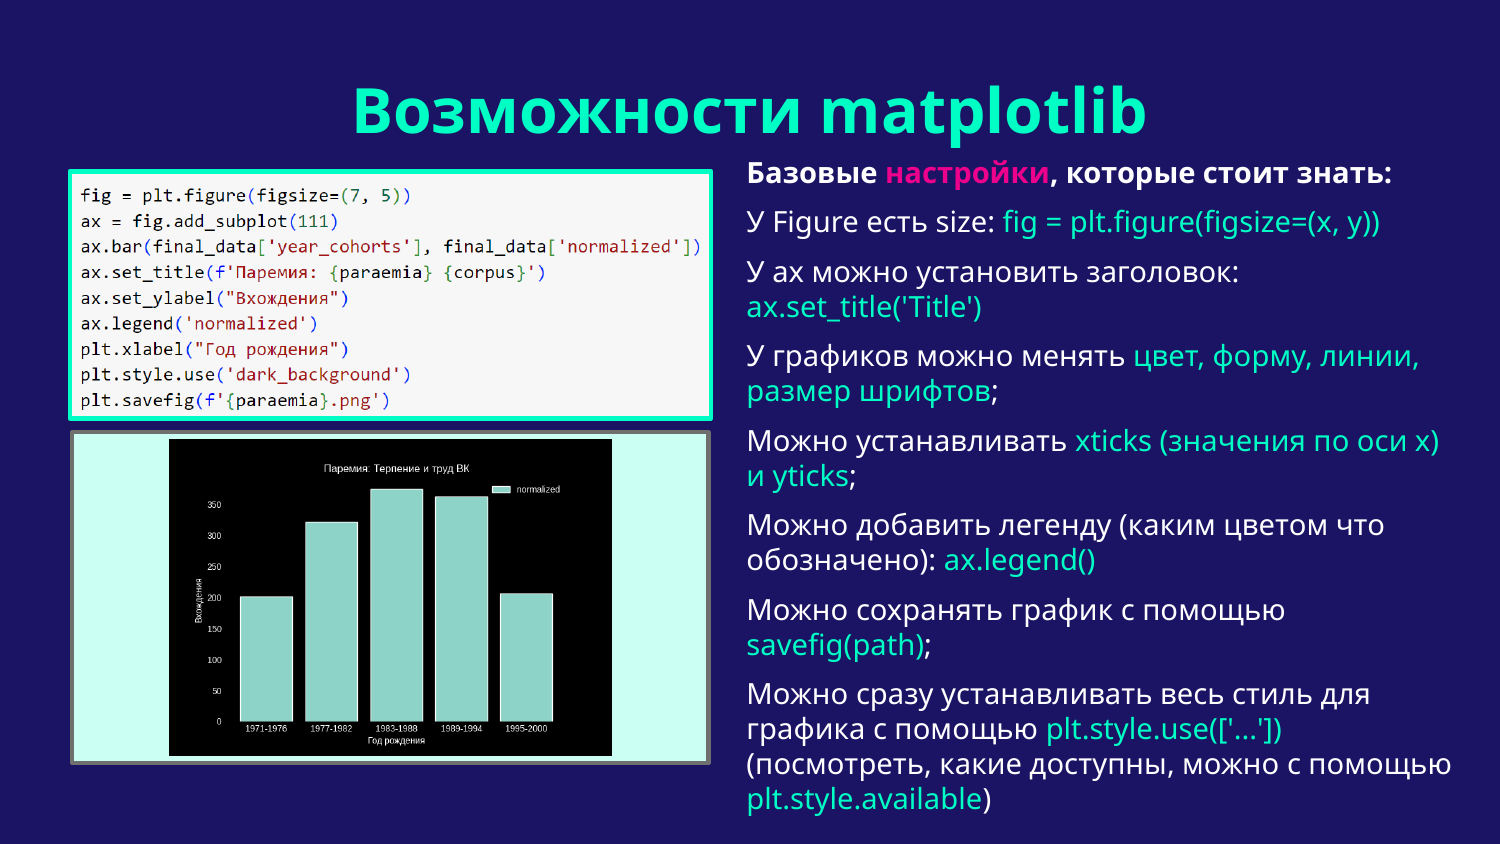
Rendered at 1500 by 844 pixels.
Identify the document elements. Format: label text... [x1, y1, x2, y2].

title Возможности matplotlib [118, 56, 1382, 166]
text_box Базовые настройки, которые стоит знать: У Figure есть size: fig = plt.figure(figsize=(x, y)) У ax можно установить заголовок: ax.set_title('Title') У графиков можно менять цвет, форму, линии, размер шрифтов; Можно устанавливать xticks (значения по оси х) и yticks; Можно добавить легенду (каким цветом что обозначено): ax.legend() Можно сохранять график с помощью savefig(path); Можно сразу устанавливать весь стиль для графика с помощью plt.style.use(['...']) (посмотреть, какие доступны, можно с помощью plt.style.available) [708, 139, 1473, 774]
picture [168, 439, 612, 757]
text_box [70, 430, 708, 765]
picture [71, 173, 709, 417]
